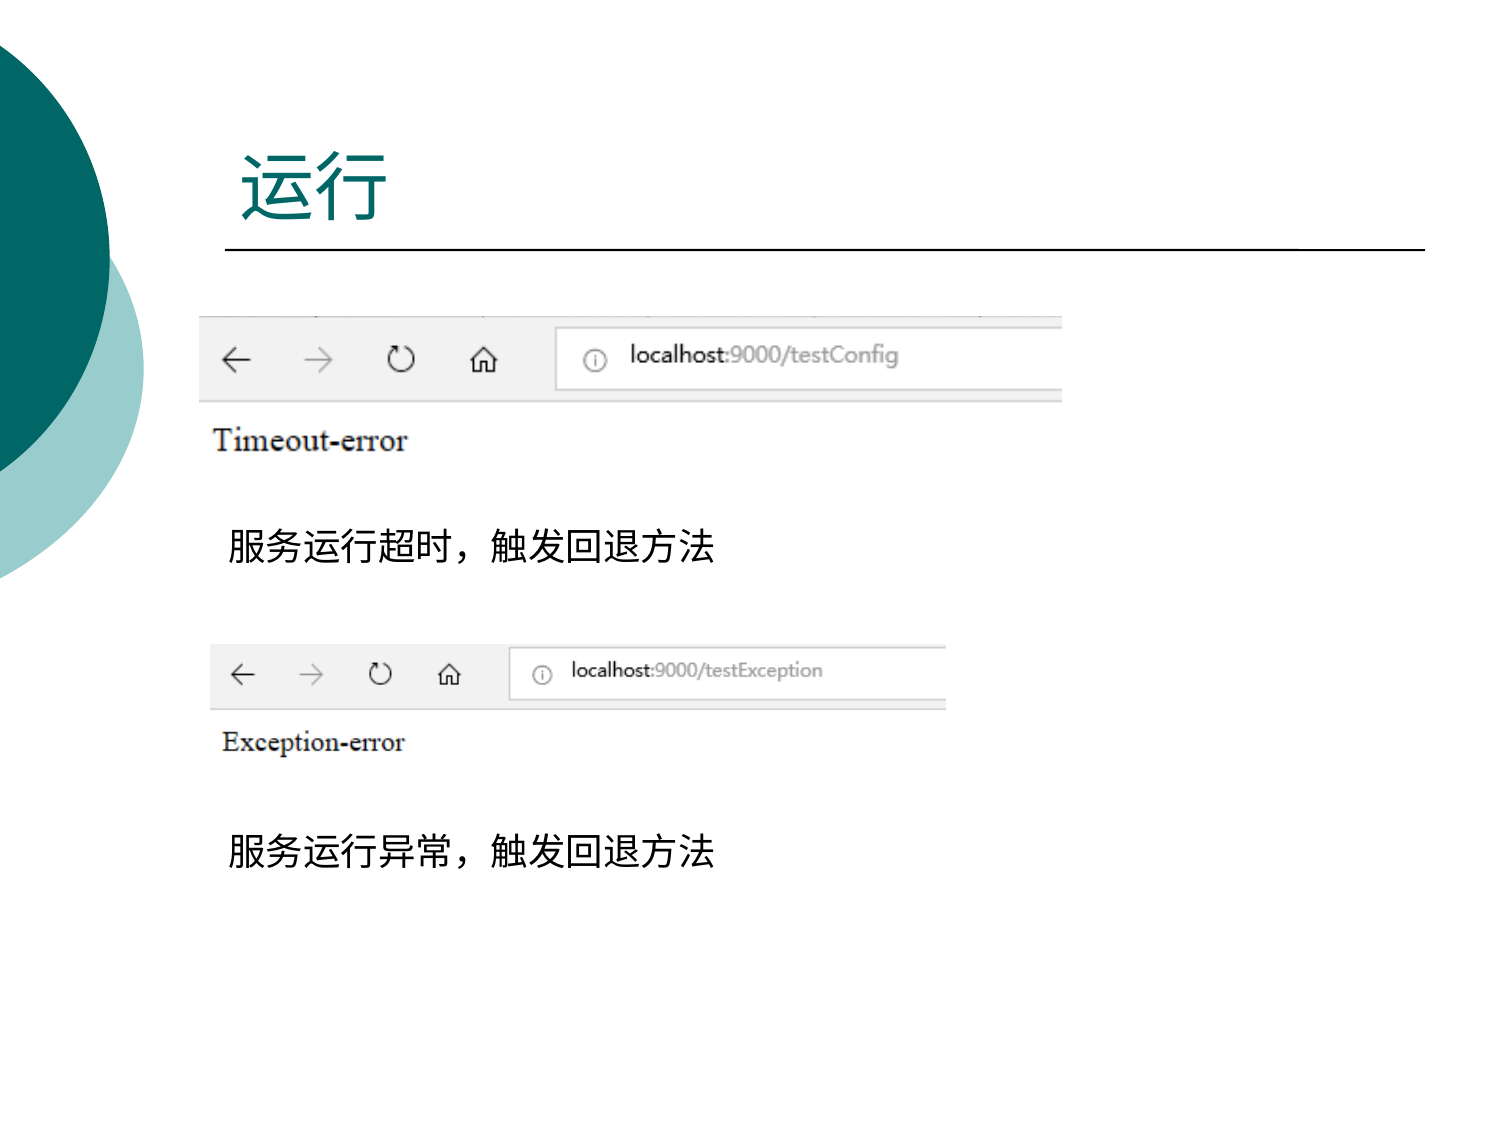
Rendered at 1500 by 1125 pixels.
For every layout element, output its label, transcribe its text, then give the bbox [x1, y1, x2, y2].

text_box 服务运行异常，触发回退方法 [213, 820, 731, 880]
title 运行 [224, 49, 1425, 238]
picture [199, 316, 1062, 504]
text_box 服务运行超时，触发回退方法 [213, 515, 731, 576]
picture [210, 644, 946, 800]
